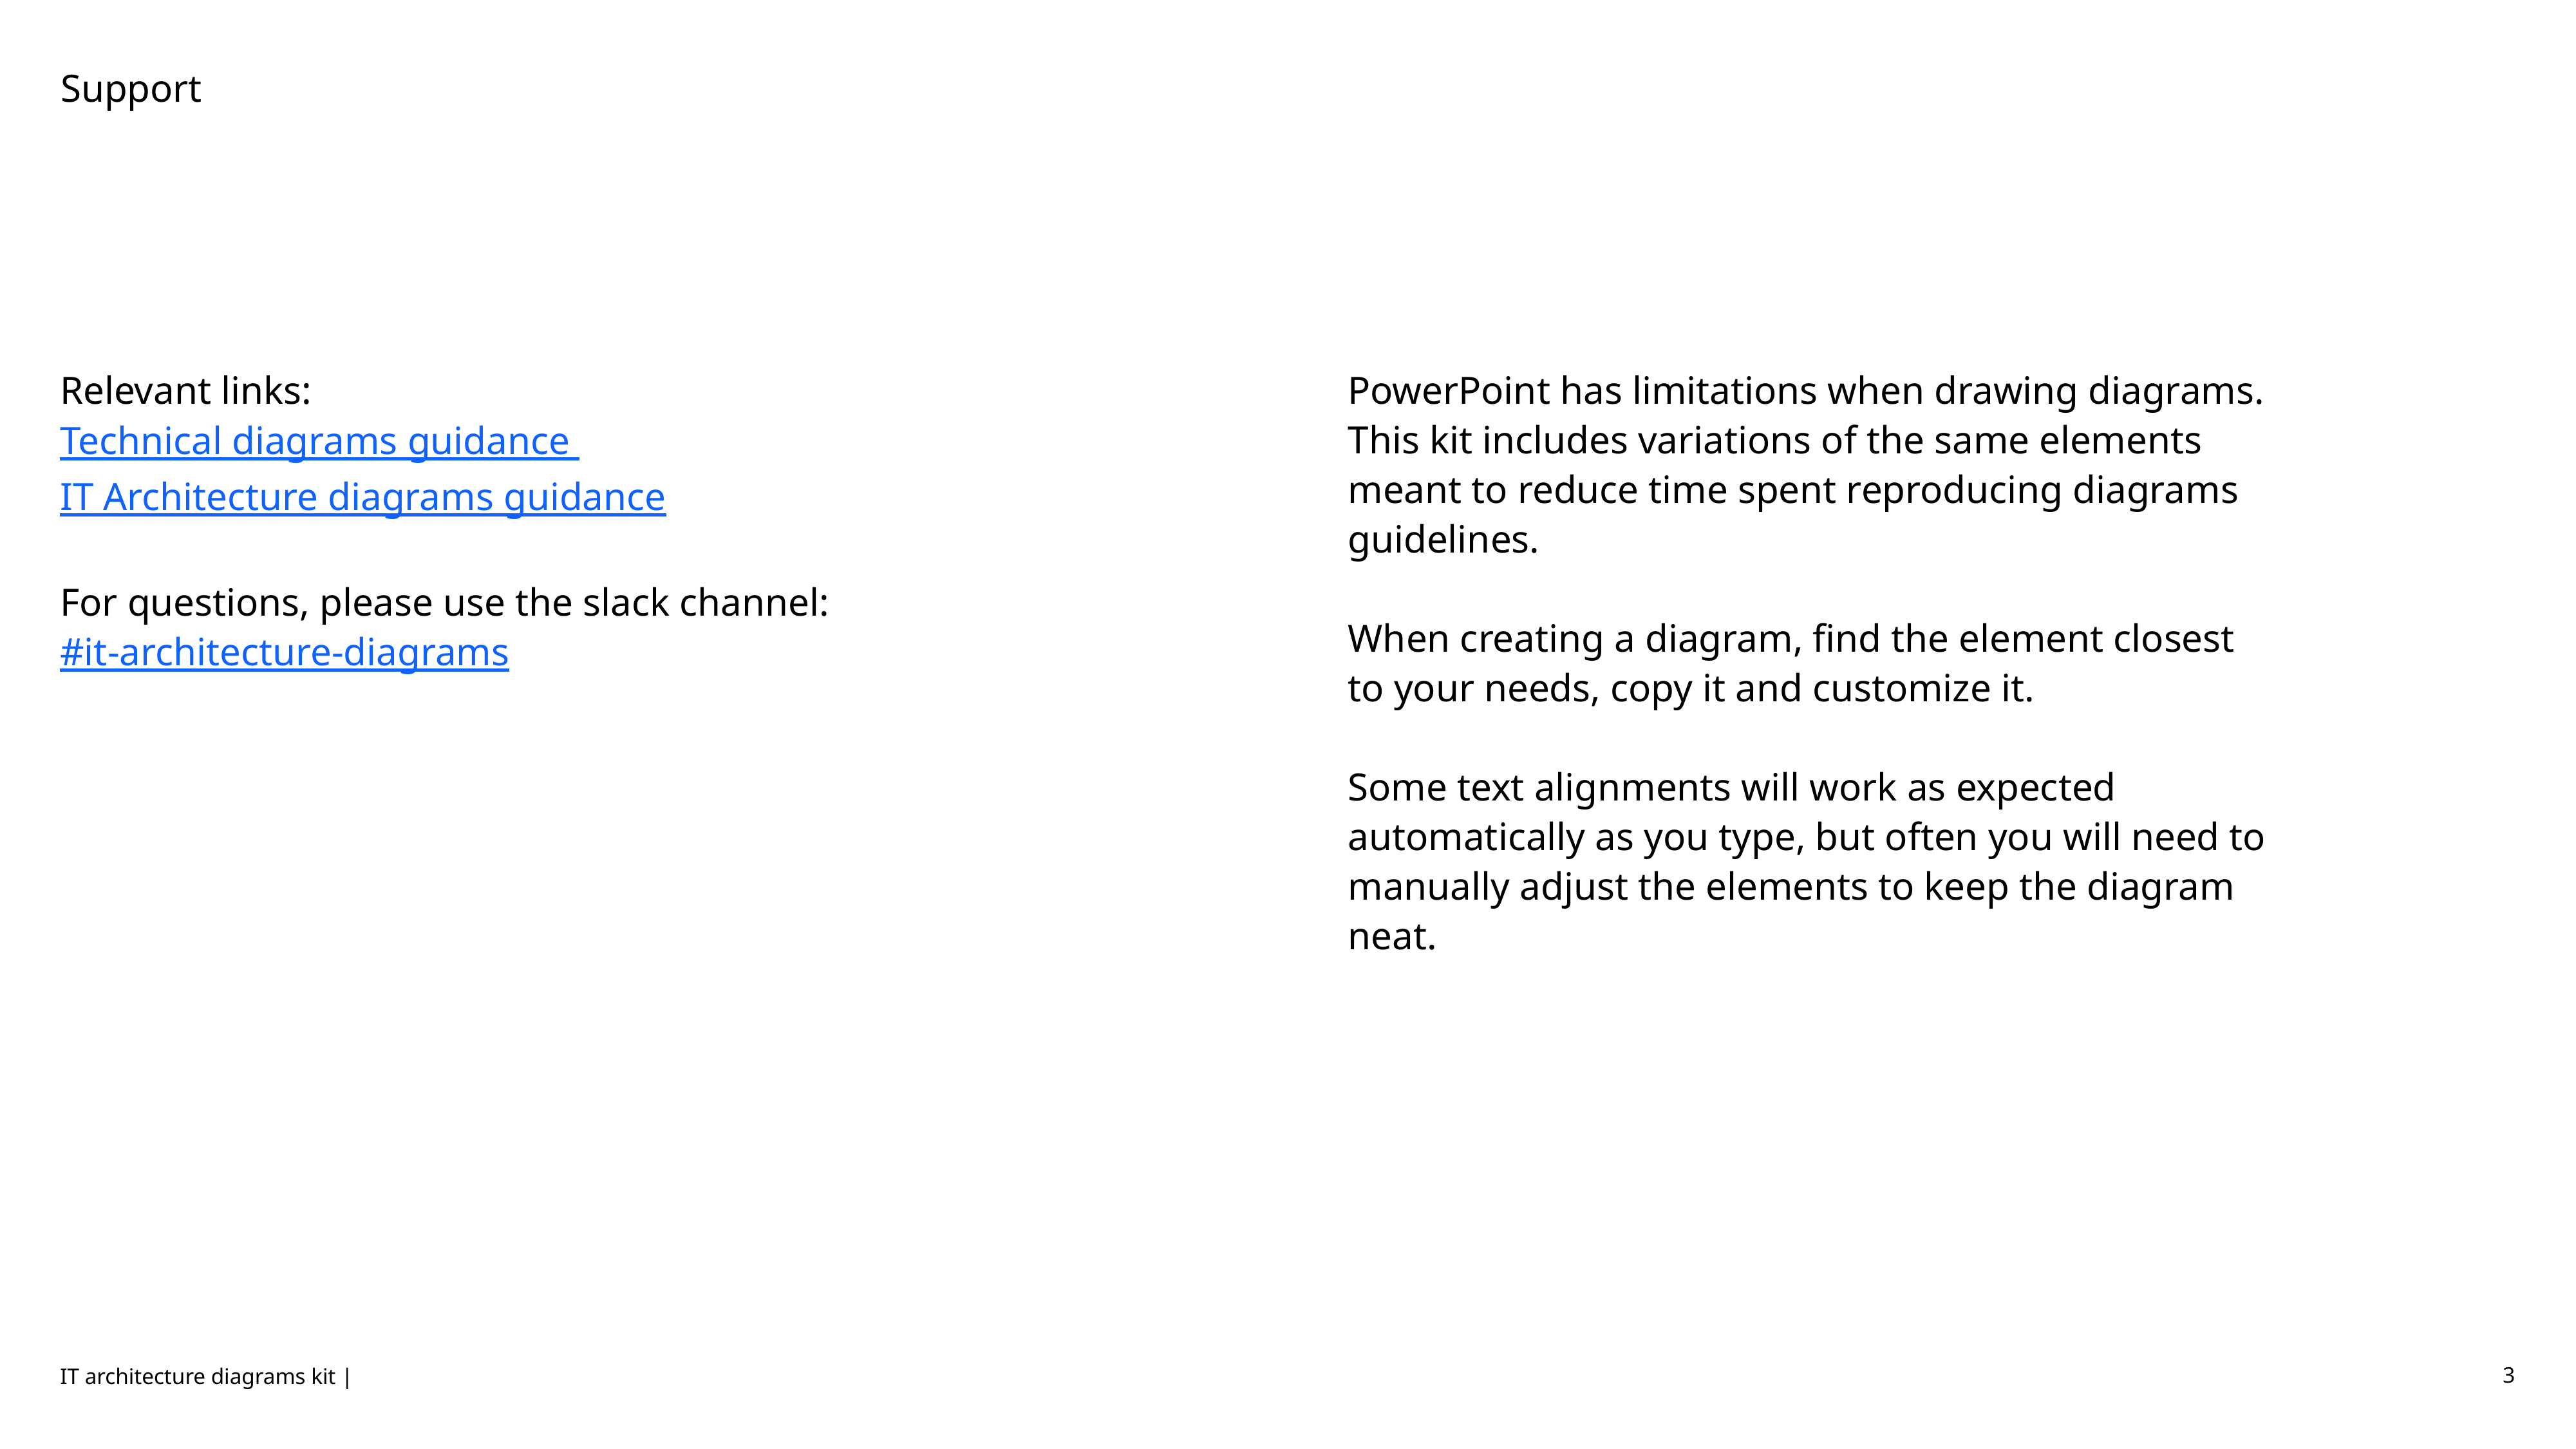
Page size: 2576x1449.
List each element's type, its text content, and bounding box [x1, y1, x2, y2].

list PowerPoint has limitations when drawing diagrams. This kit includes variations of the same elements meant to reduce time spent reproducing diagrams guidelines. When creating a diagram, find the element closest to your needs, copy it and customize it. Some text alignments will work as expected automatically as you type, but often you will need to manually adjust the elements to keep the diagram neat. [1348, 361, 2274, 1269]
title Support [60, 59, 1127, 262]
slide_number 3 [2487, 1362, 2515, 1390]
list Relevant links: Technical diagrams guidance IT Architecture diagrams guidance For questions, please use the slack channel: #it-architecture-diagrams [59, 361, 966, 1269]
footer IT architecture diagrams kit | [60, 1348, 965, 1389]
